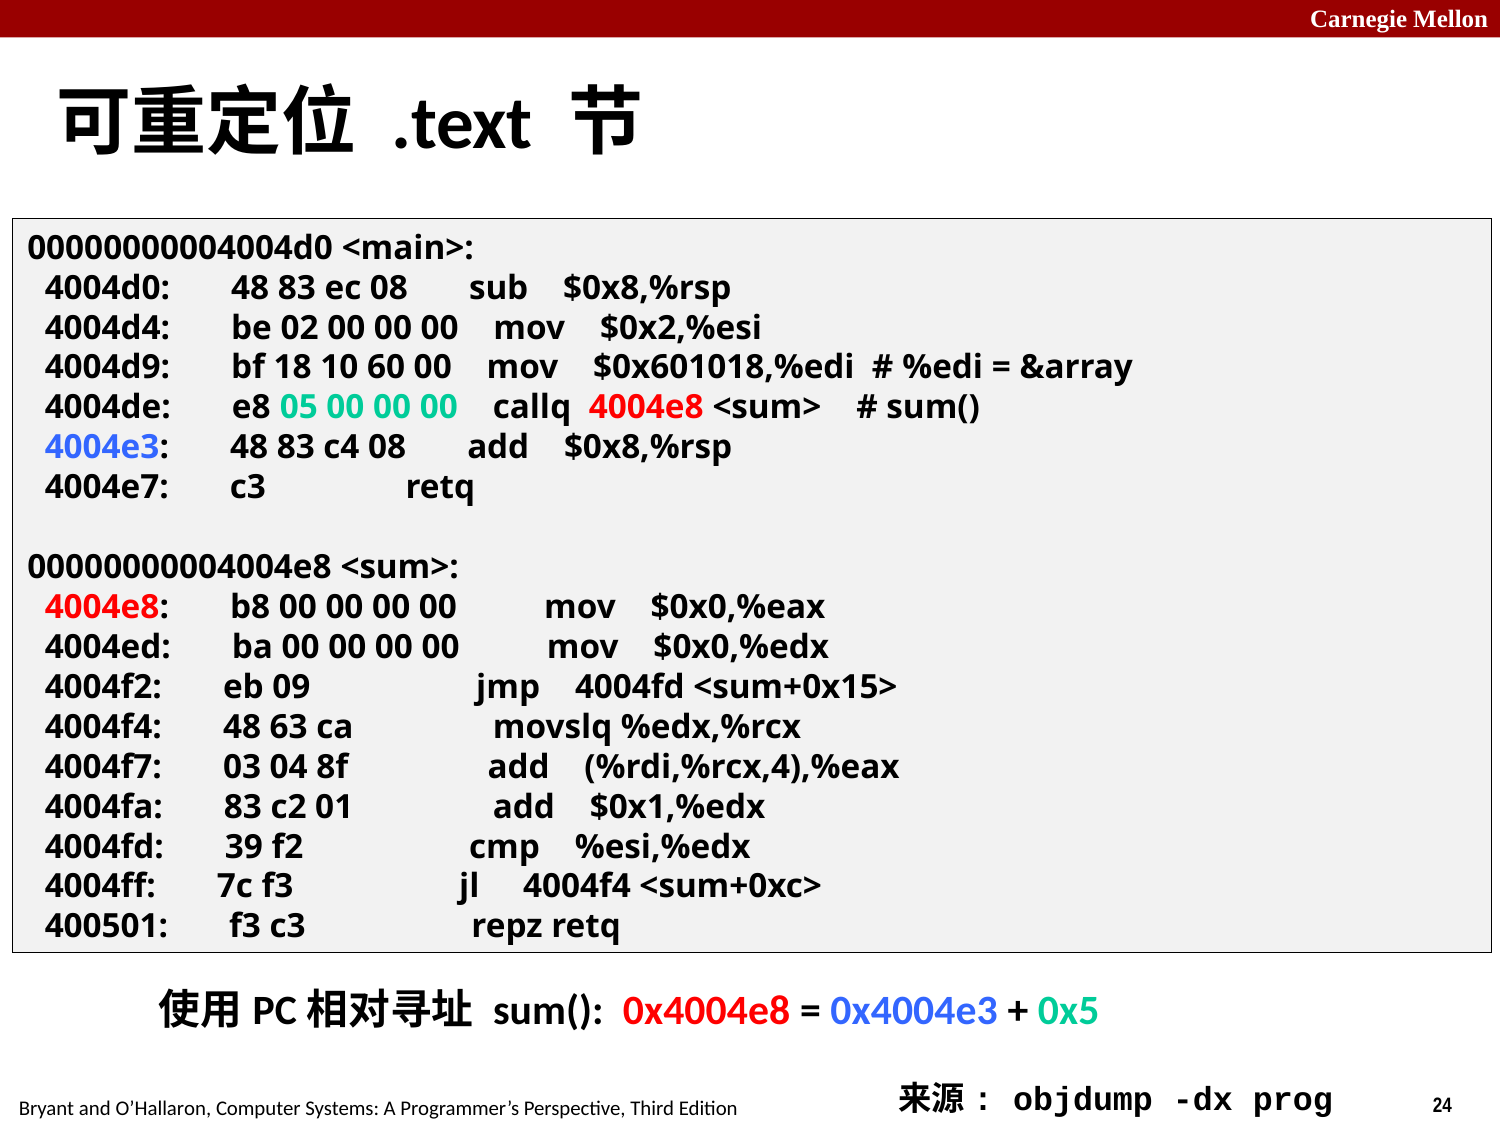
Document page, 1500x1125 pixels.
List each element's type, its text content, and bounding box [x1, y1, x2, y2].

title 可重定位 .text 节 [40, 24, 1500, 212]
text_box 使用PC相对寻址 sum(): 0x4004e8 = 0x4004e3 + 0x5 [144, 975, 1115, 1040]
text_box 00000000004004d0 <main>: 4004d0: 48 83 ec 08 sub $0x8,%rsp 4004d4: be 02 00 00 00 mov $0x2,%esi 4004d9: bf 18 10 60 00 mov $0x601018,%edi # %edi = &array 4004de: e8 05 00 00 00 callq 4004e8 <sum> # sum() 4004e3: 48 83 c4 08 add $0x8,%rsp 4004e7: c3 retq 00000000004004e8 <sum>: 4004e8: b8 00 00 00 00 mov $0x0,%eax 4004ed: ba 00 00 00 00 mov $0x0,%edx 4004f2: eb 09 jmp 4004fd <sum+0x15> 4004f4: 48 63 ca movslq %edx,%rcx 4004f7: 03 04 8f add (%rdi,%rcx,4),%eax 4004fa: 83 c2 01 add $0x1,%edx 4004fd: 39 f2 cmp %esi,%edx 4004ff: 7c f3 jl 4004f4 <sum+0xc> 400501: f3 c3 repz retq [12, 218, 1492, 953]
text_box 来源: objdump -dx prog [883, 1069, 1348, 1125]
